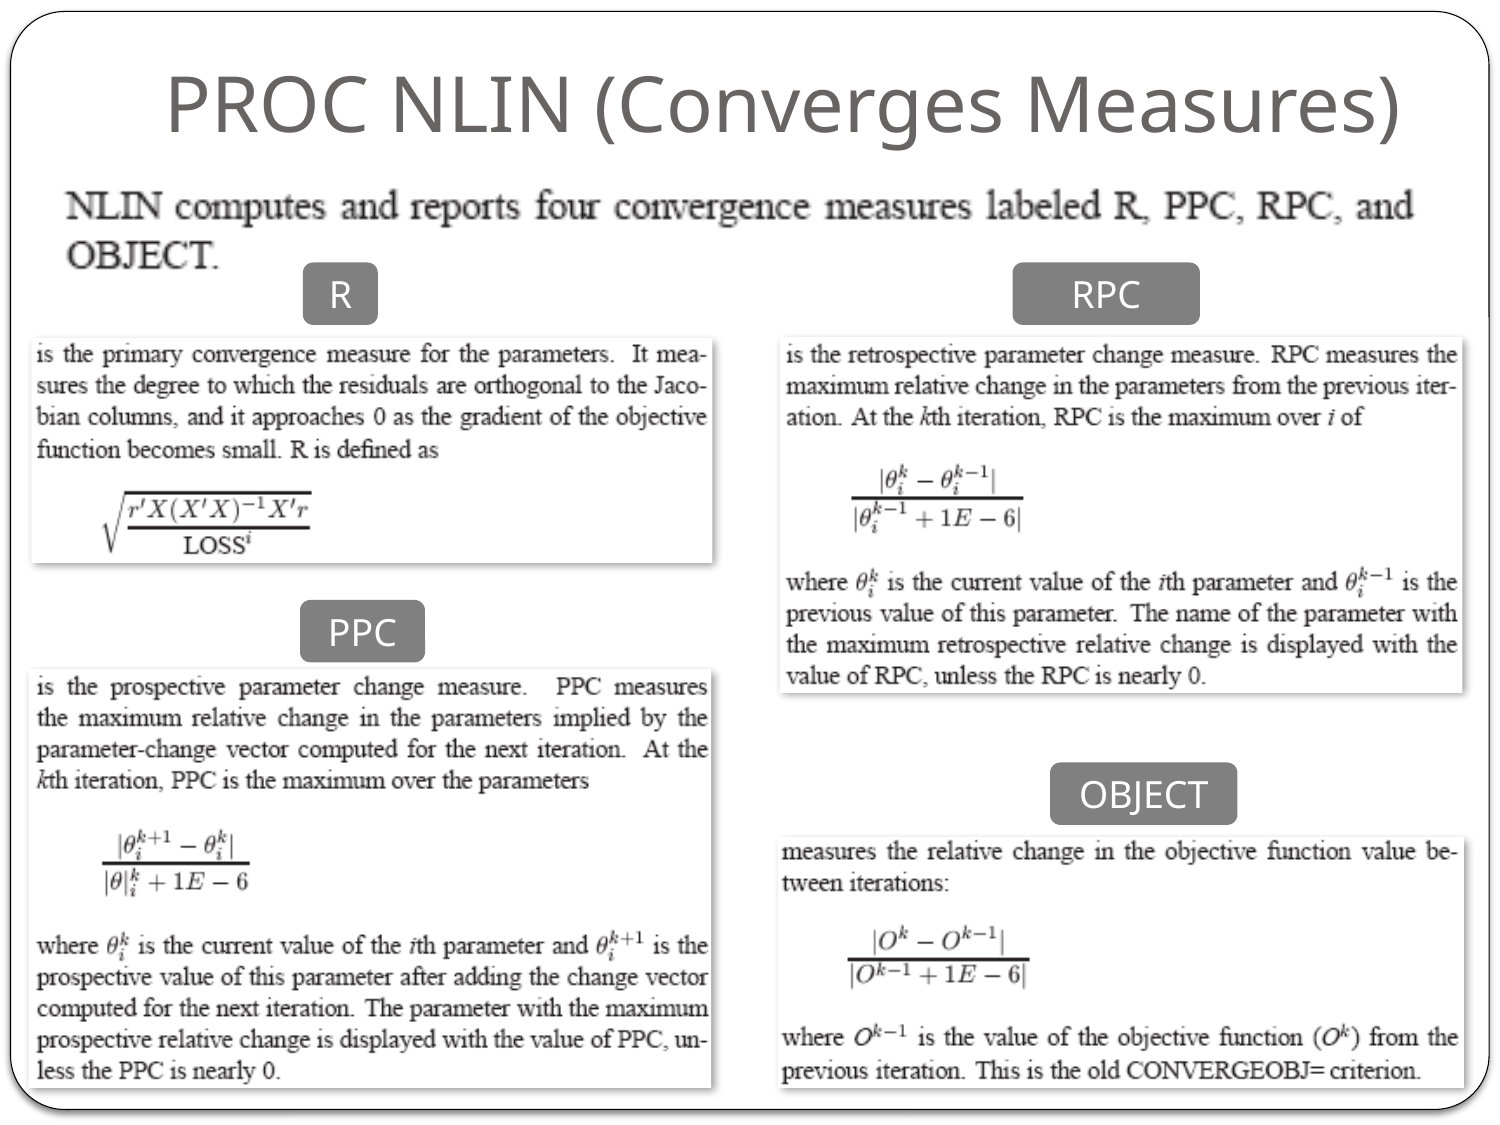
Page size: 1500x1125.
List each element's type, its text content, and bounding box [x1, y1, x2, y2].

text_box OBJECT [1048, 761, 1239, 826]
text_box PPC [298, 598, 427, 664]
text_box RPC [1011, 285, 1202, 326]
title PROC NLIN (Converges Measures) [150, 45, 1425, 163]
picture [777, 837, 1464, 1088]
text_box R [301, 285, 379, 326]
picture [779, 337, 1463, 694]
picture [28, 669, 712, 1088]
picture [31, 338, 713, 563]
picture [62, 187, 1422, 276]
